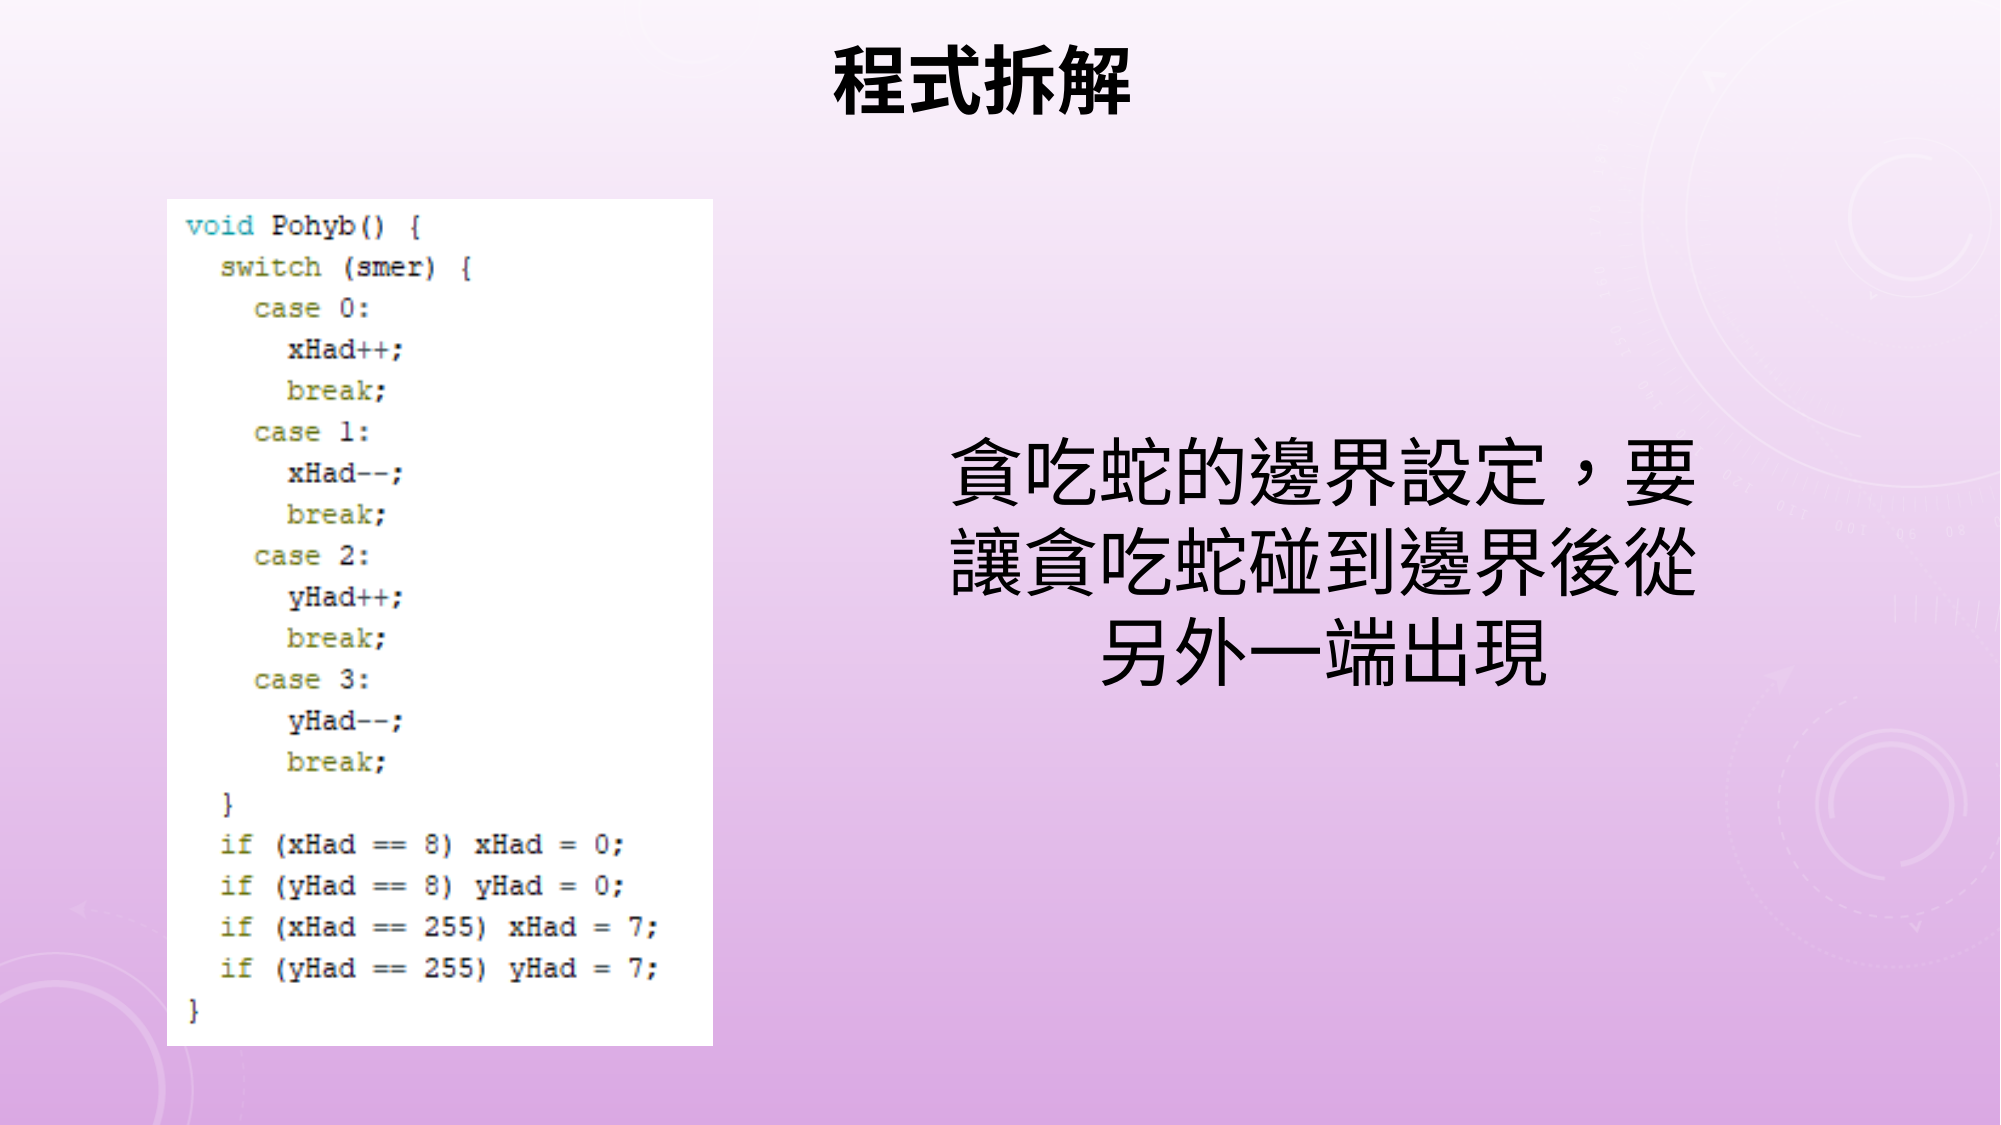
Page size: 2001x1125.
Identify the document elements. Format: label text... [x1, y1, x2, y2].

picture [0, 0, 2000, 1125]
text_box 程式拆解 [176, 26, 1789, 131]
text_box 貪吃蛇的邊界設定，要讓貪吃蛇碰到邊界後從另外一端出現 [913, 418, 1734, 704]
